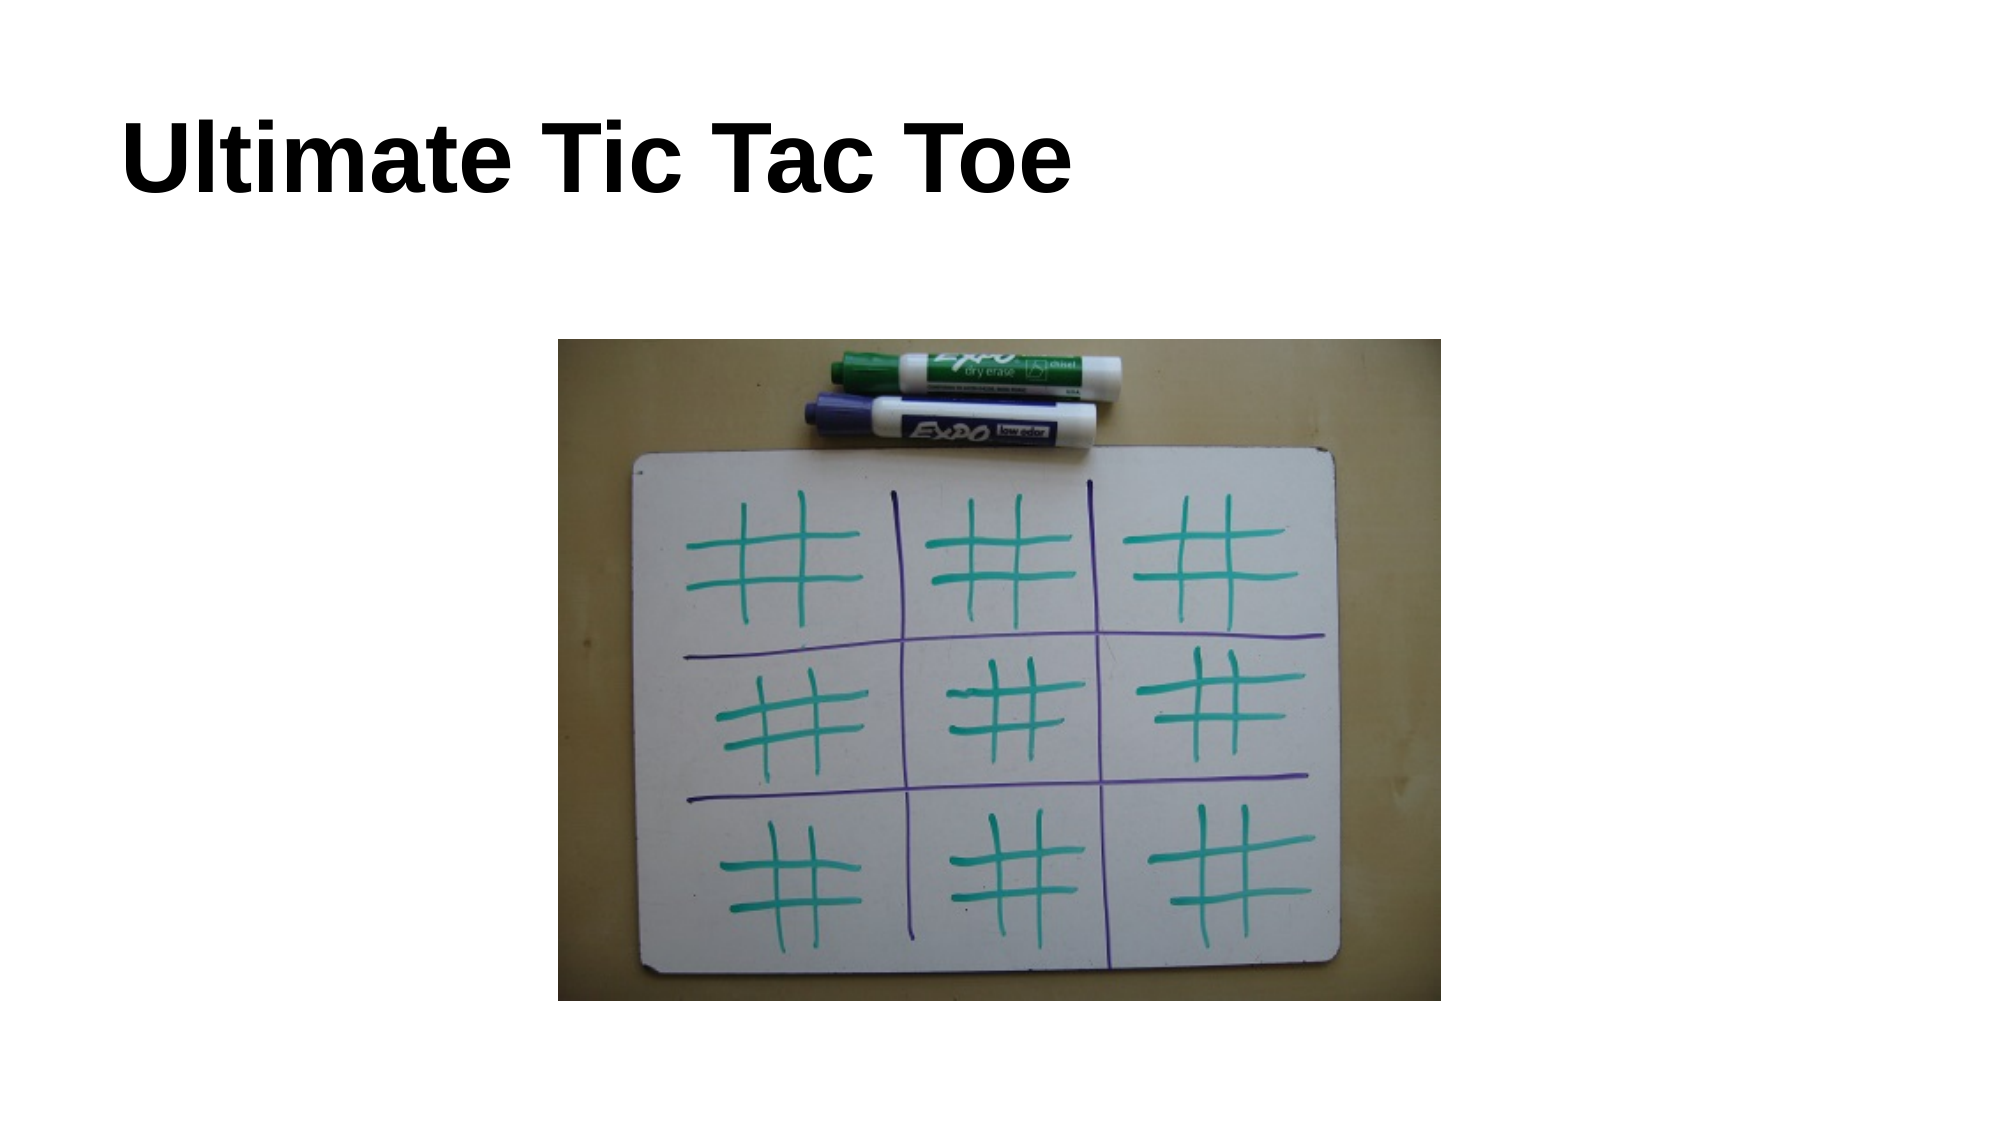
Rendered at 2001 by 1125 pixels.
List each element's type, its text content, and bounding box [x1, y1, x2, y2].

title Ultimate Tic Tac Toe [99, 45, 1900, 233]
picture [558, 338, 1442, 1001]
